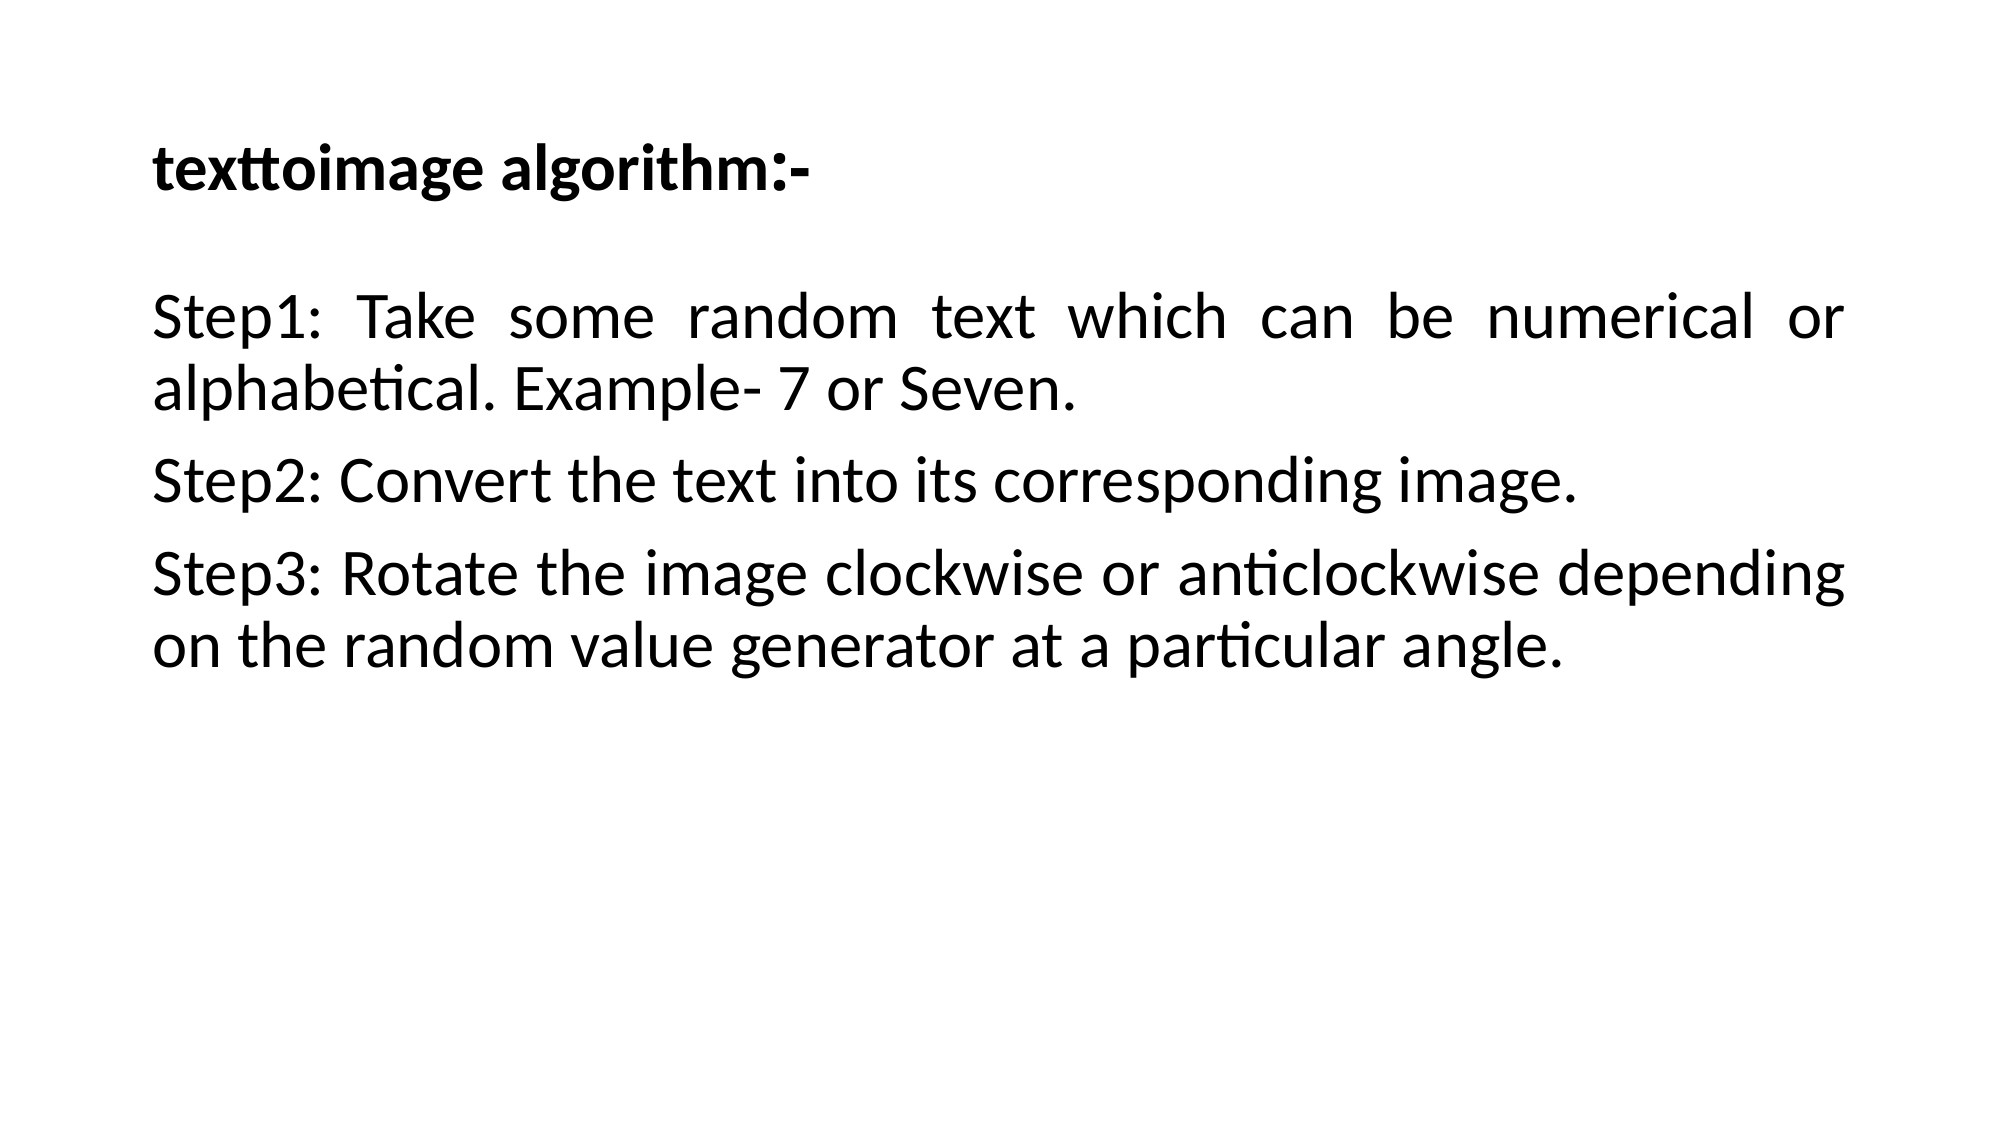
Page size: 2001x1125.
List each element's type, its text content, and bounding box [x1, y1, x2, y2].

list Step1: Take some random text which can be numerical or alphabetical. Example- 7 or Seven. Step2: Convert the text into its corresponding image. Step3: Rotate the image clockwise or anticlockwise depending on the random value generator at a particular angle. [137, 272, 1863, 987]
title texttoimage algorithm:- [137, 59, 1863, 272]
